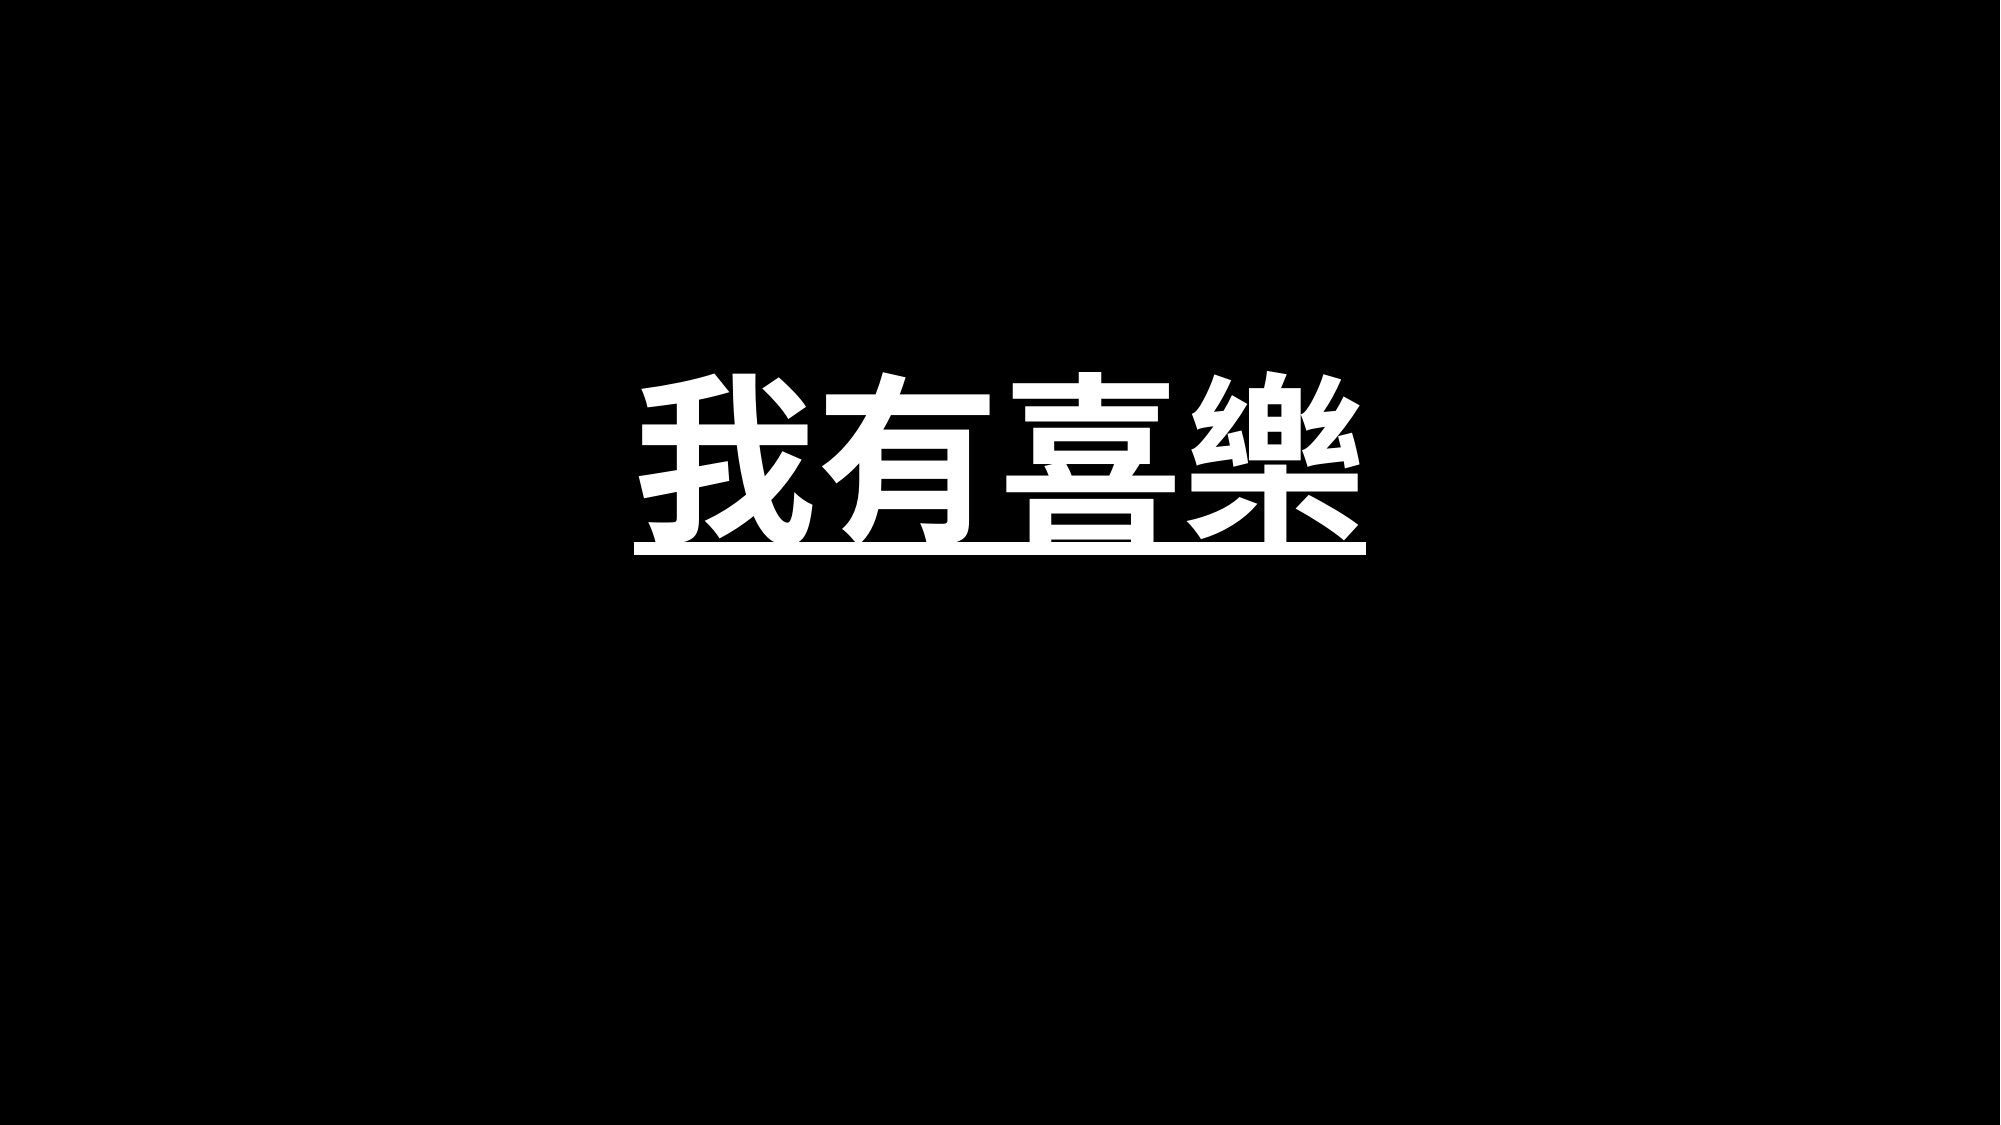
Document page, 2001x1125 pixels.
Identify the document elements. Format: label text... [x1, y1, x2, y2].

title 我有喜樂 [249, 184, 1750, 576]
